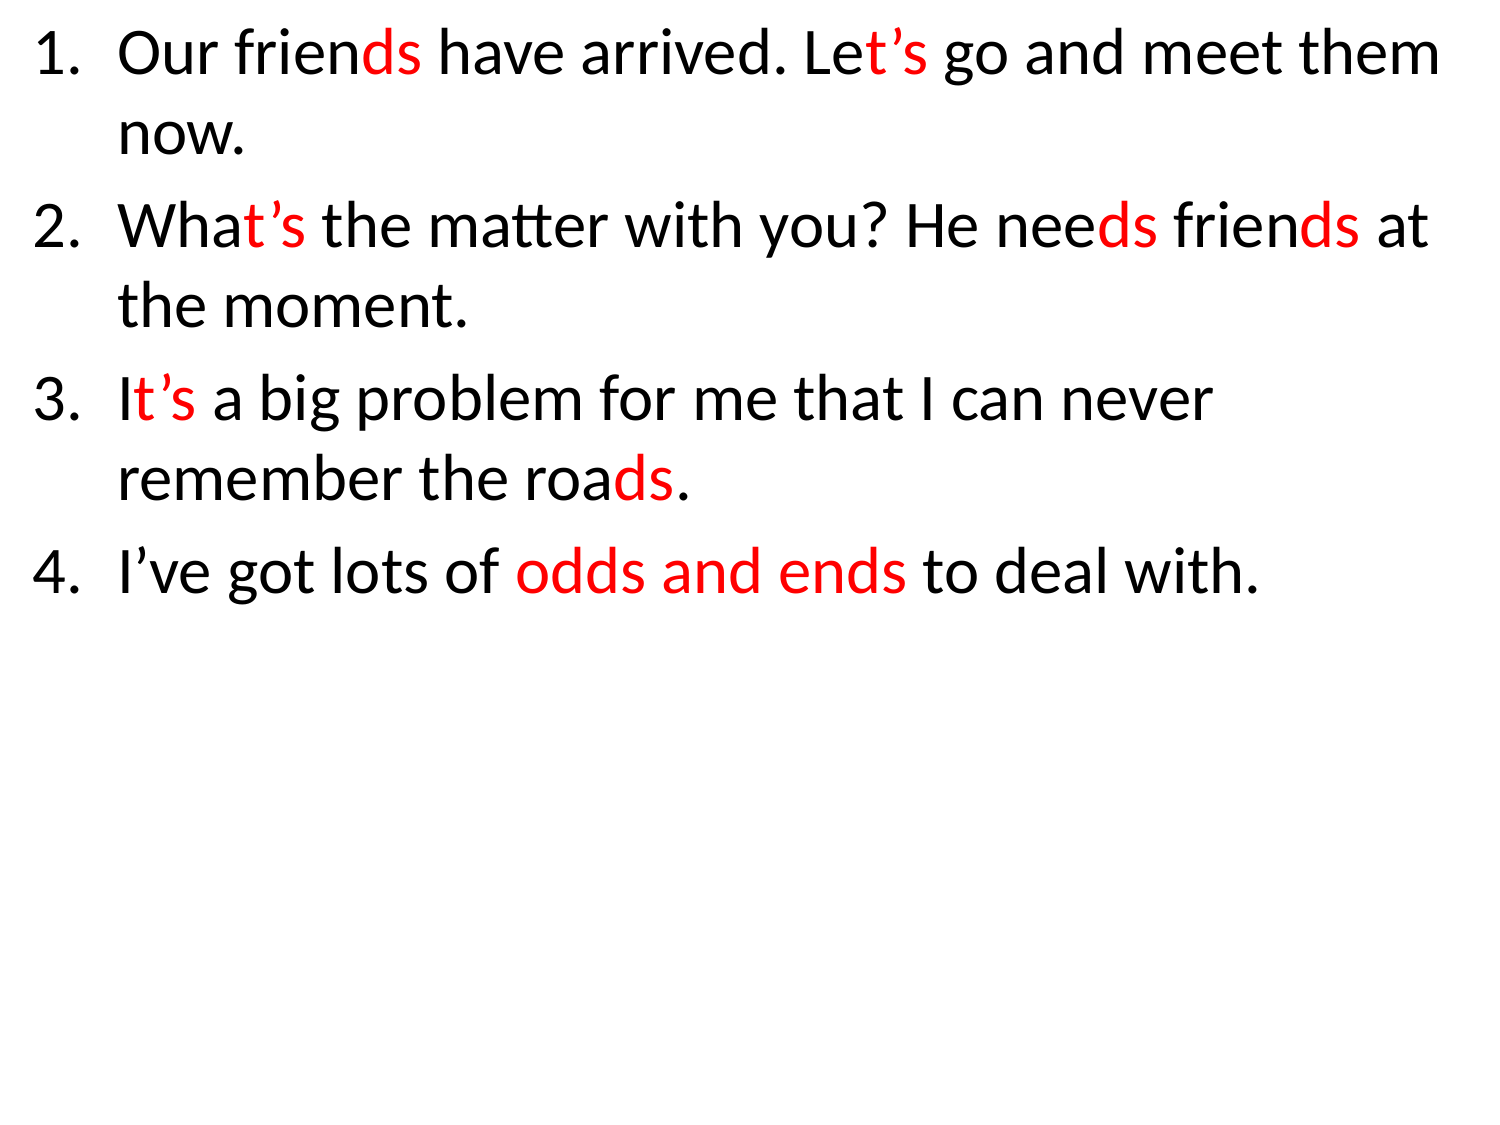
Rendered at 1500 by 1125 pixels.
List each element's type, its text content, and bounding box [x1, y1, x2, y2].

list Our friends have arrived. Let’s go and meet them now. What’s the matter with you? He needs friends at the moment. It’s a big problem for me that I can never remember the roads. I’ve got lots of odds and ends to deal with. [17, 0, 1483, 1106]
